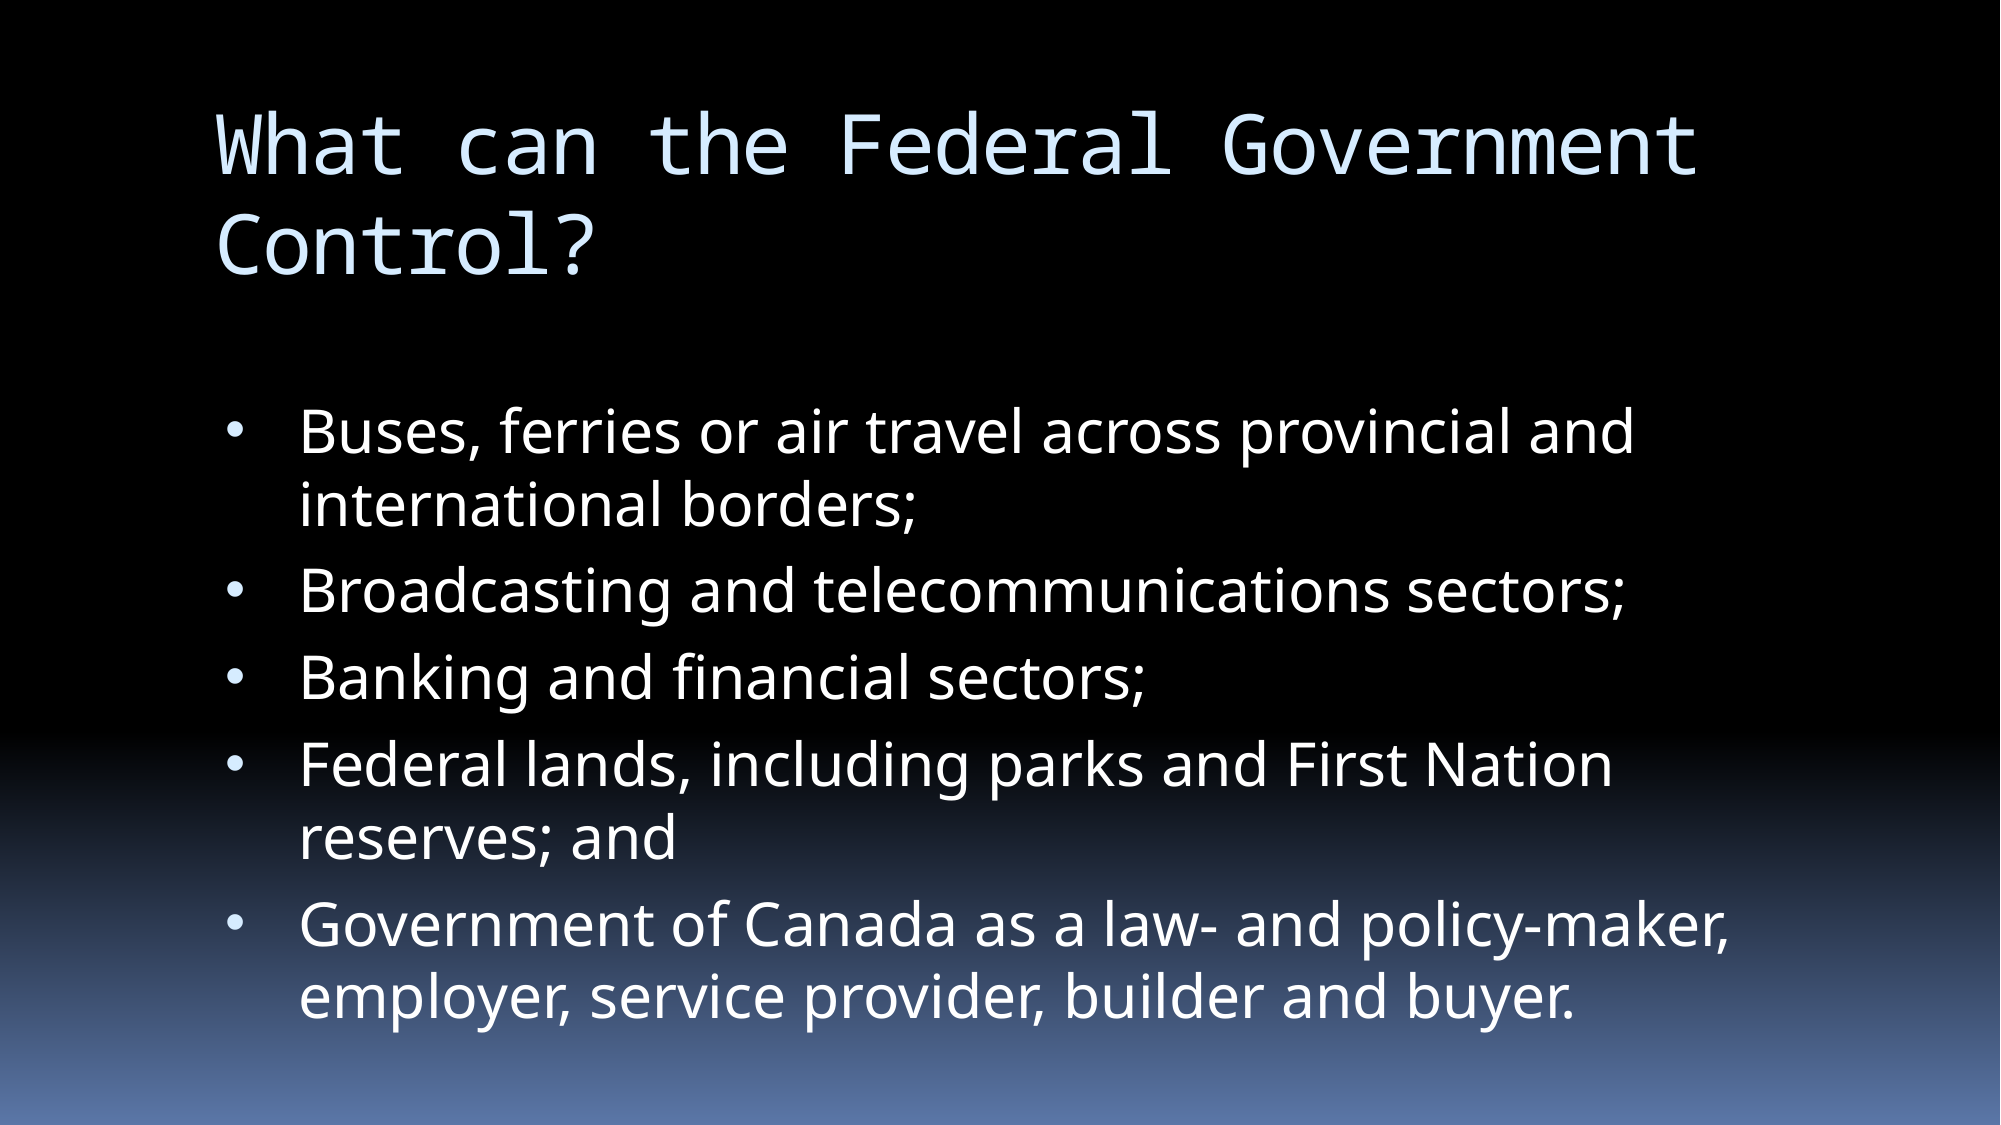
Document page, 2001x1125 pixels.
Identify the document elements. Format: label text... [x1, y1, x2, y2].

list Buses, ferries or air travel across provincial and international borders; Broadcasting and telecommunications sectors; Banking and financial sectors; Federal lands, including parks and First Nation reserves; and Government of Canada as a law- and policy-maker, employer, service provider, builder and buyer. [200, 385, 1900, 1043]
title What can the Federal Government Control? [200, 83, 1900, 234]
